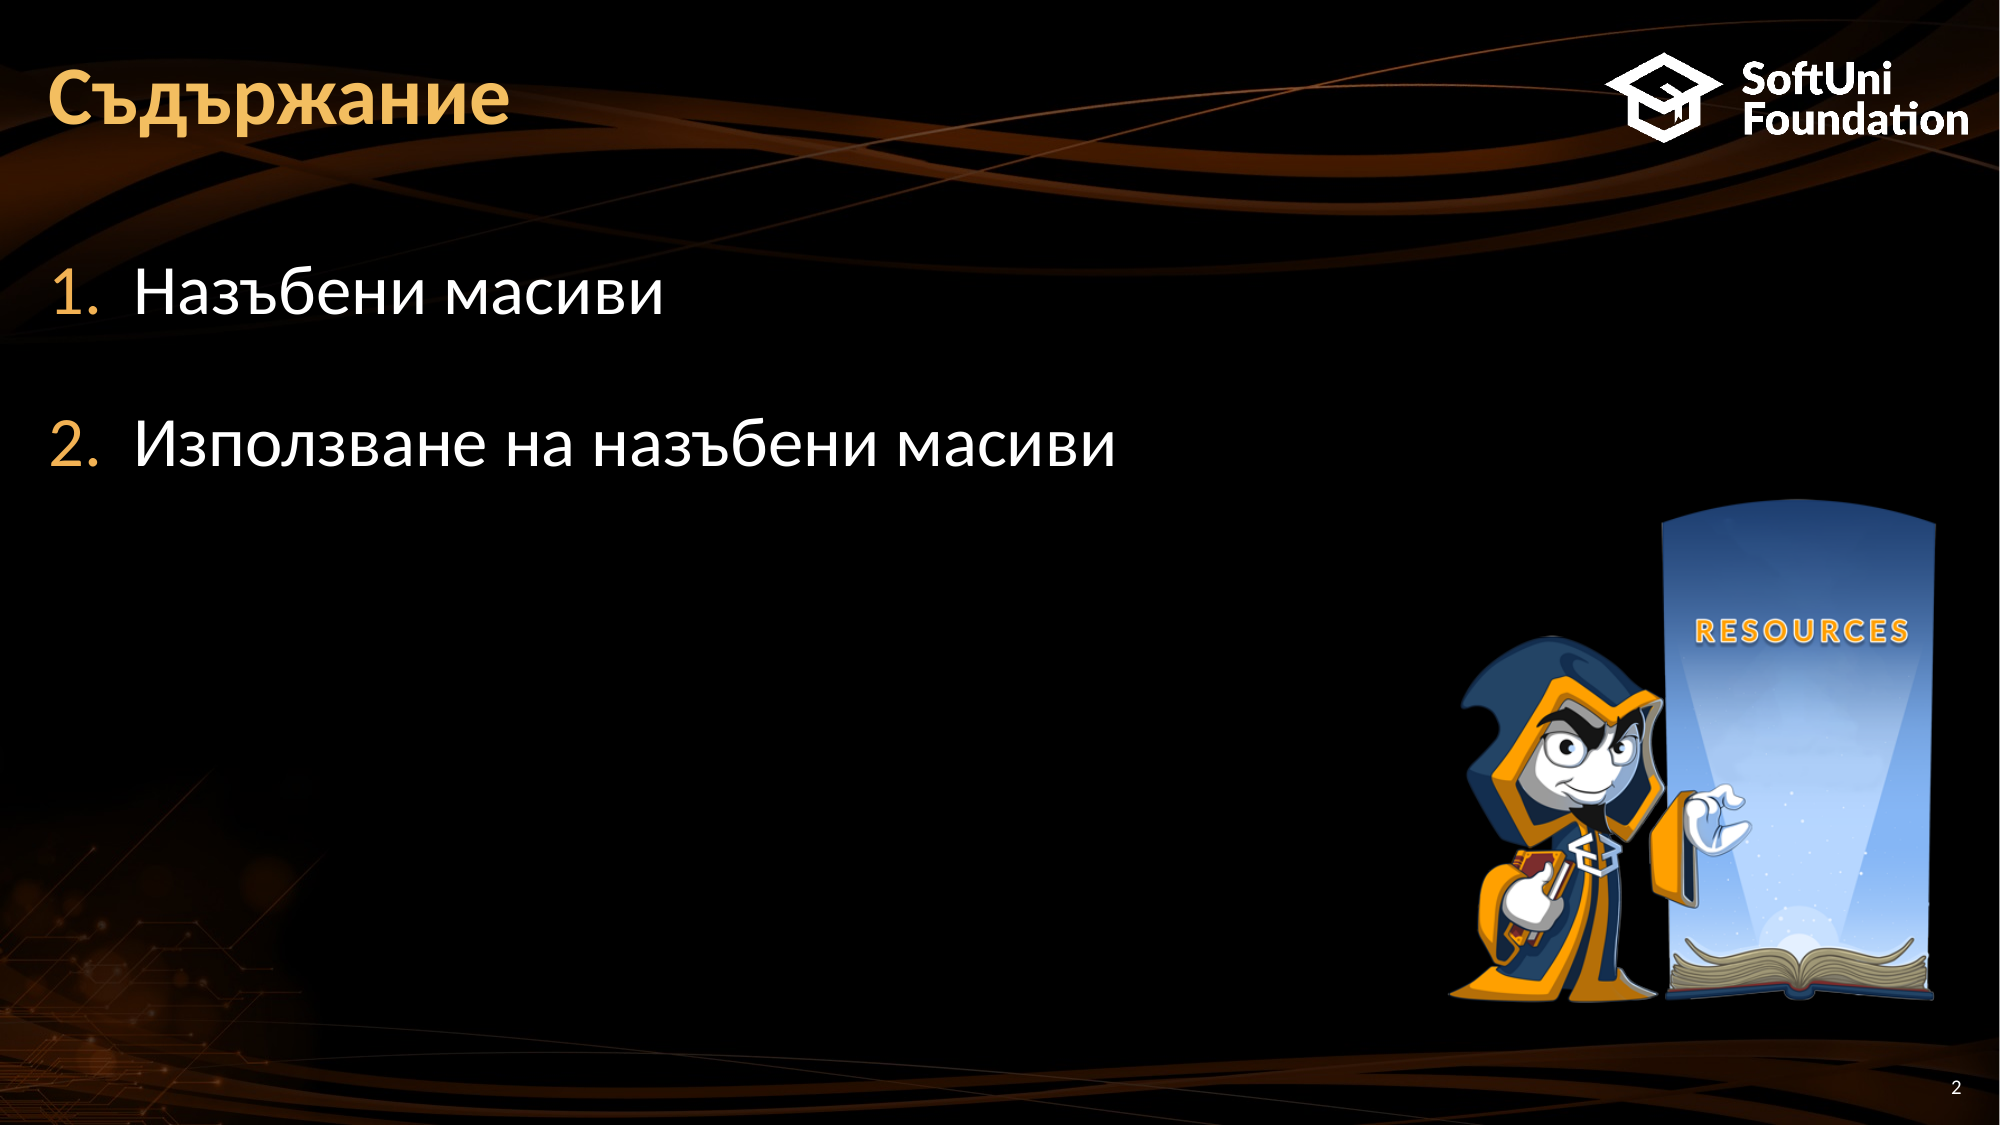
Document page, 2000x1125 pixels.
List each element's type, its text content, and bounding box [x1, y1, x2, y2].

picture [0, 0, 2000, 1125]
title Съдържание [31, 6, 861, 189]
list Назъбени масиви Използване на назъбени масиви [31, 195, 1663, 1103]
slide_number 2 [1897, 1070, 1968, 1103]
